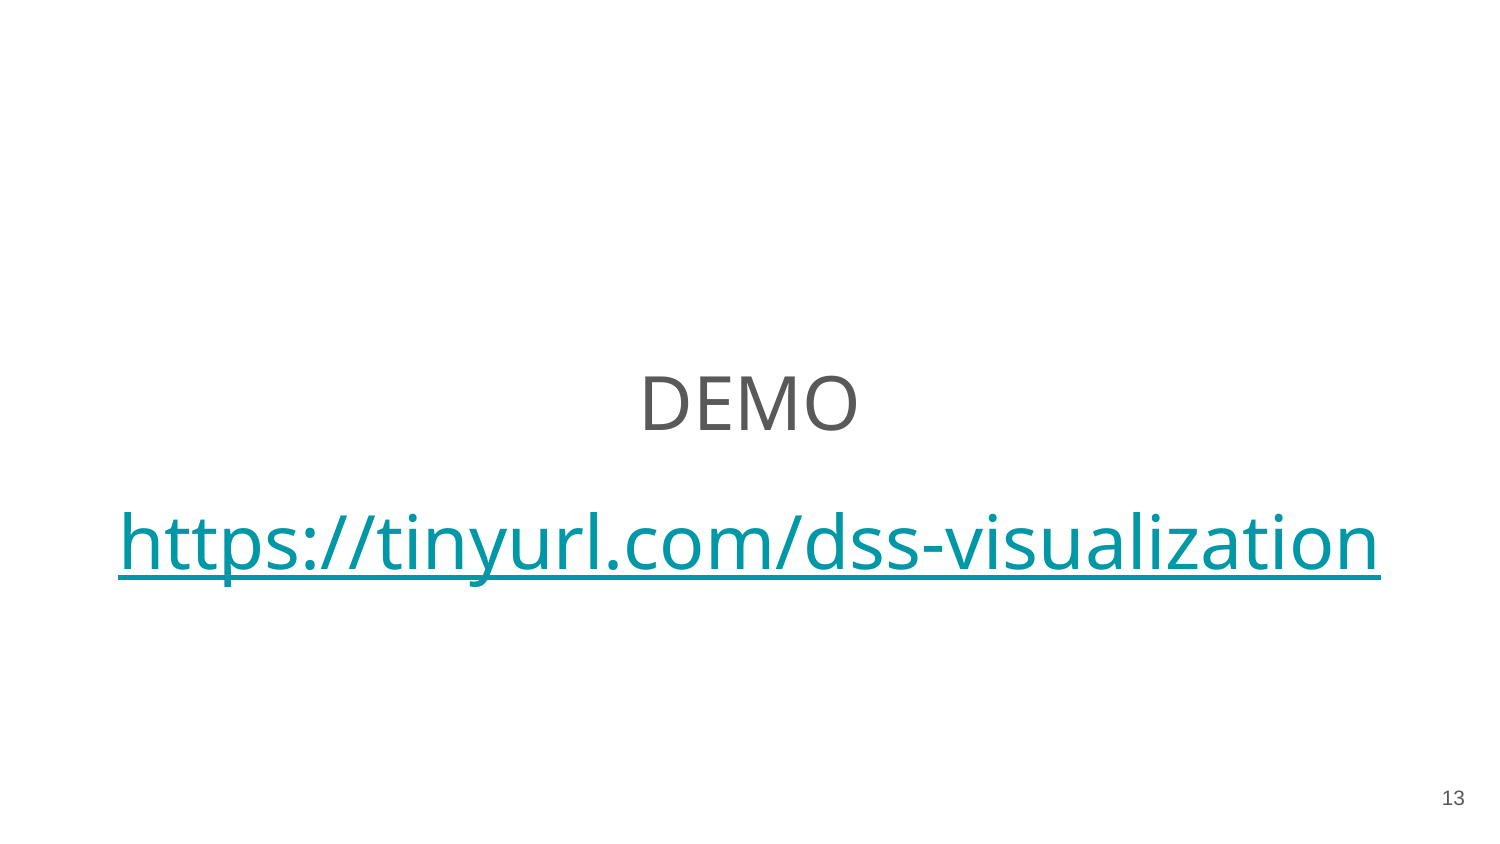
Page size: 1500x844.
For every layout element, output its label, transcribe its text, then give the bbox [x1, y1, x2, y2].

slide_number ‹#› [1389, 764, 1480, 830]
list DEMO https://tinyurl.com/dss-visualization [51, 189, 1449, 750]
